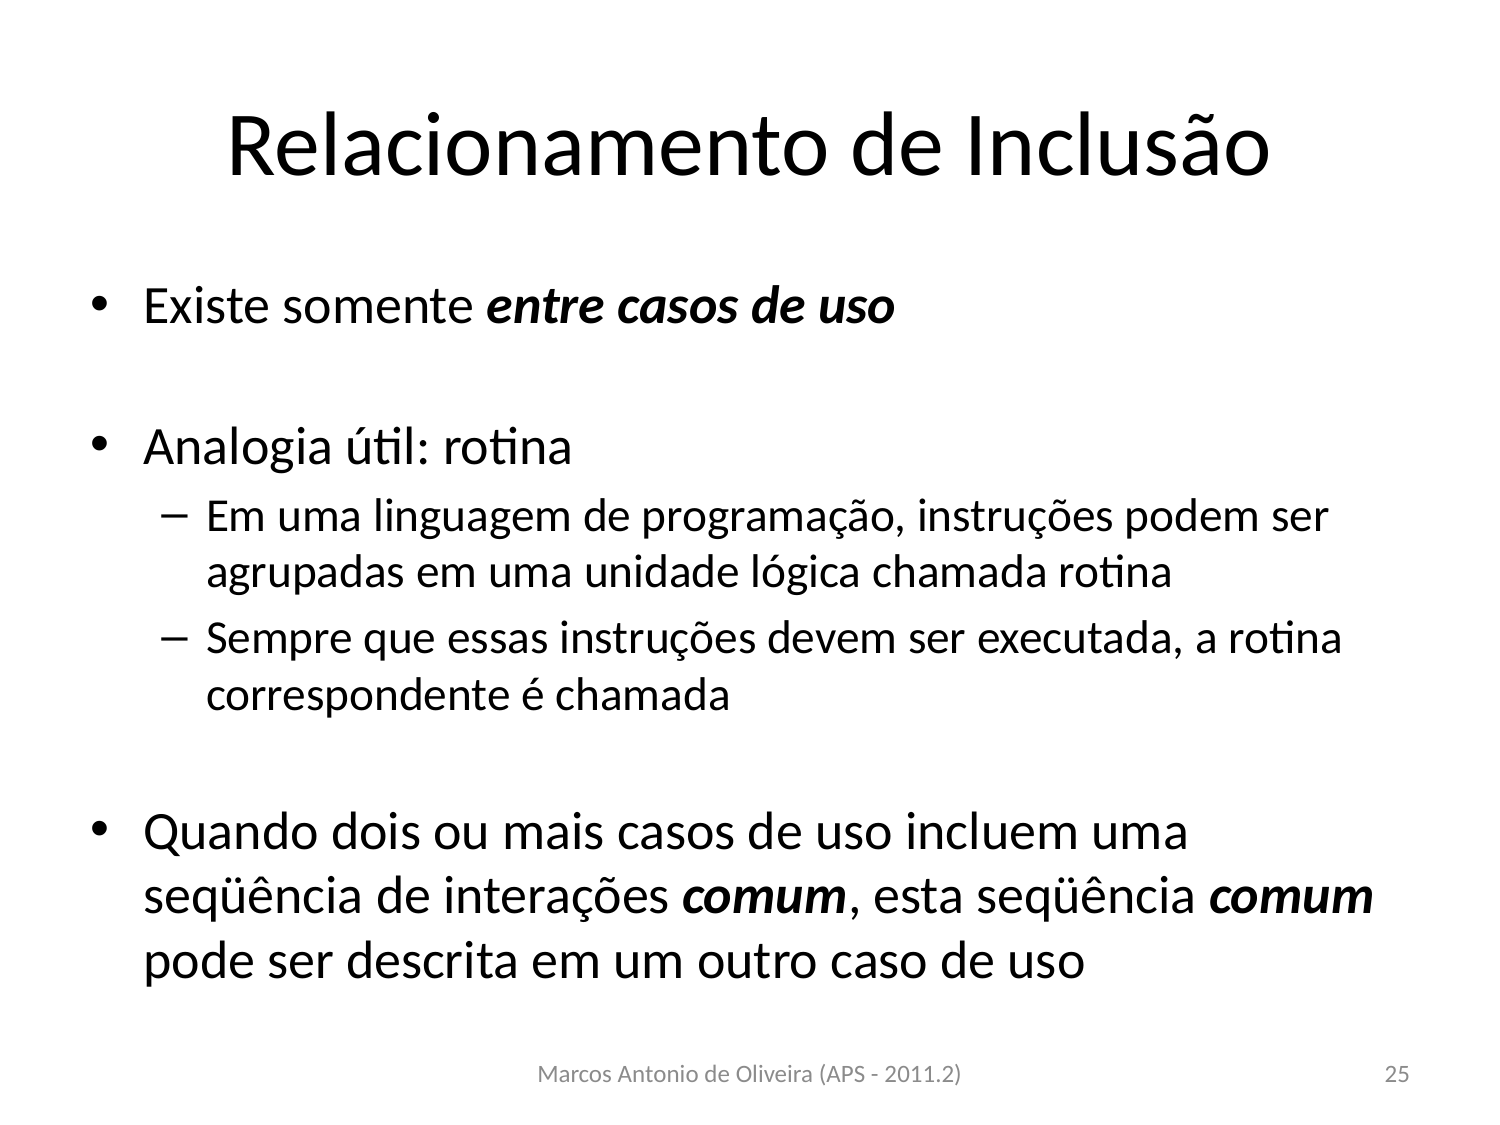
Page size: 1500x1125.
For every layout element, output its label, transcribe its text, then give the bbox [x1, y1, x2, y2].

slide_number 25 [1074, 1042, 1425, 1103]
list Existe somente entre casos de uso Analogia útil: rotina Em uma linguagem de programação, instruções podem ser agrupadas em uma unidade lógica chamada rotina Sempre que essas instruções devem ser executada, a rotina correspondente é chamada Quando dois ou mais casos de uso incluem uma seqüência de interações comum, esta seqüência comum pode ser descrita em um outro caso de uso [75, 262, 1425, 1005]
footer Marcos Antonio de Oliveira (APS - 2011.2) [512, 1042, 988, 1103]
title Relacionamento de Inclusão [75, 45, 1425, 233]
